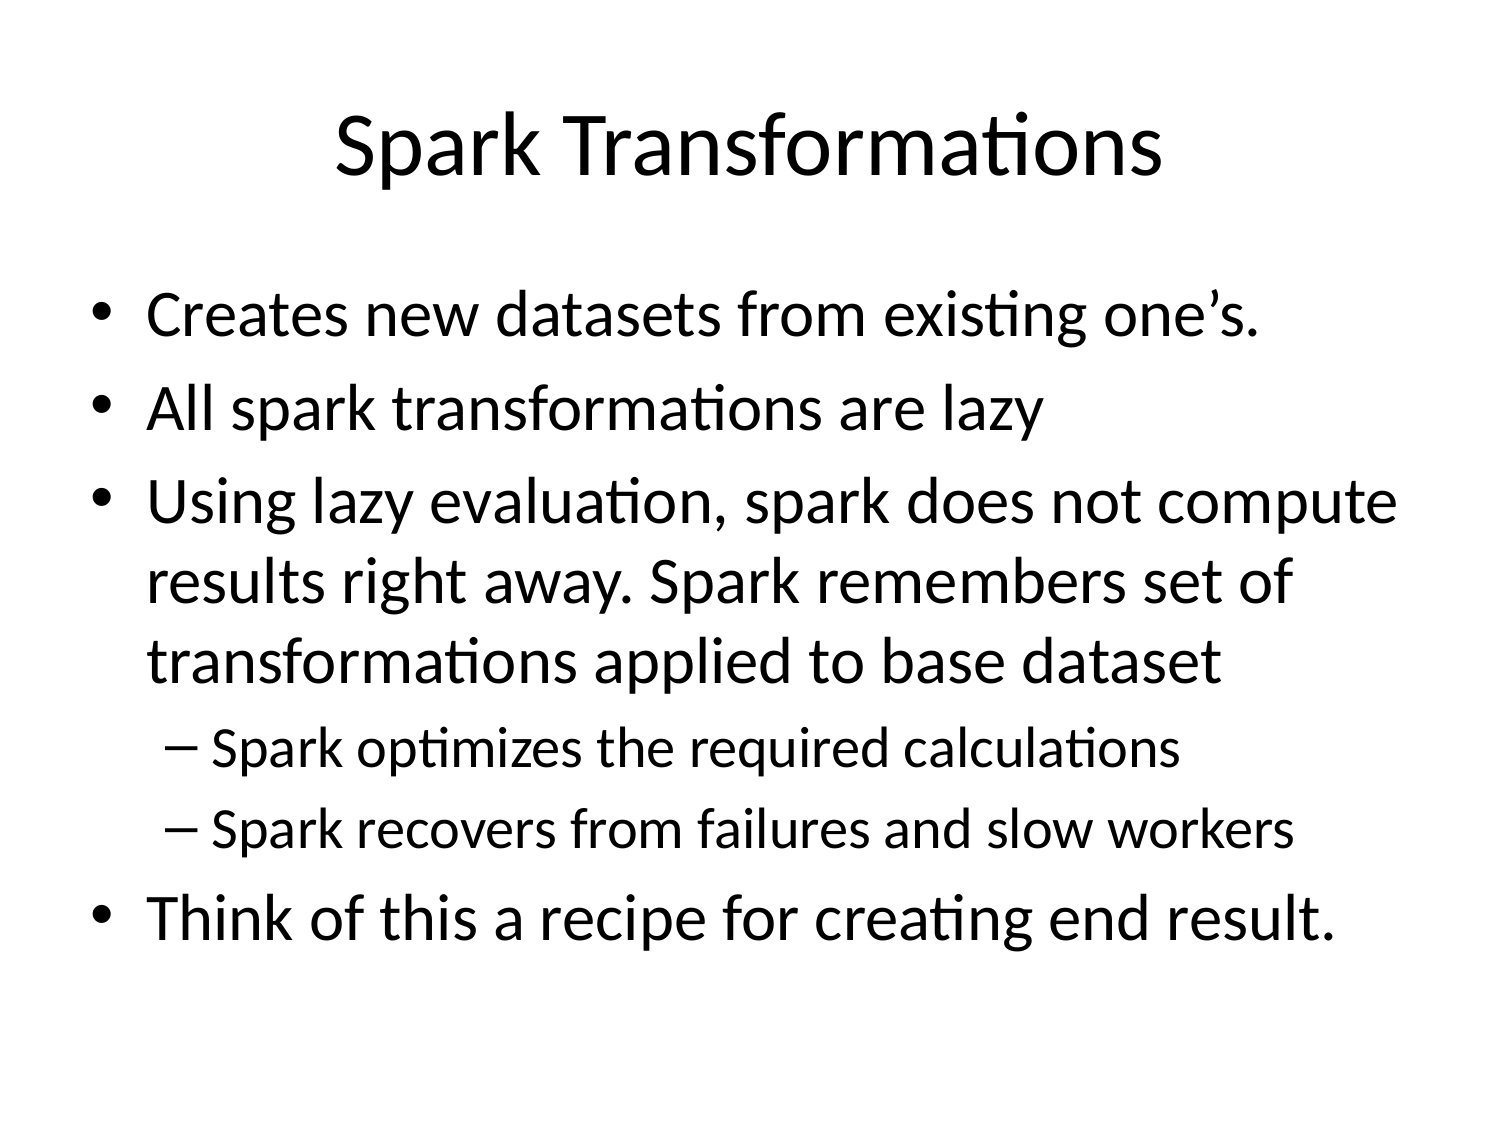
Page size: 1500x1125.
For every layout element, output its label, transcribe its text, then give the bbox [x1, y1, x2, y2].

list Creates new datasets from existing one’s. All spark transformations are lazy Using lazy evaluation, spark does not compute results right away. Spark remembers set of transformations applied to base dataset Spark optimizes the required calculations Spark recovers from failures and slow workers Think of this a recipe for creating end result. [75, 262, 1425, 1005]
title Spark Transformations [75, 45, 1425, 233]
